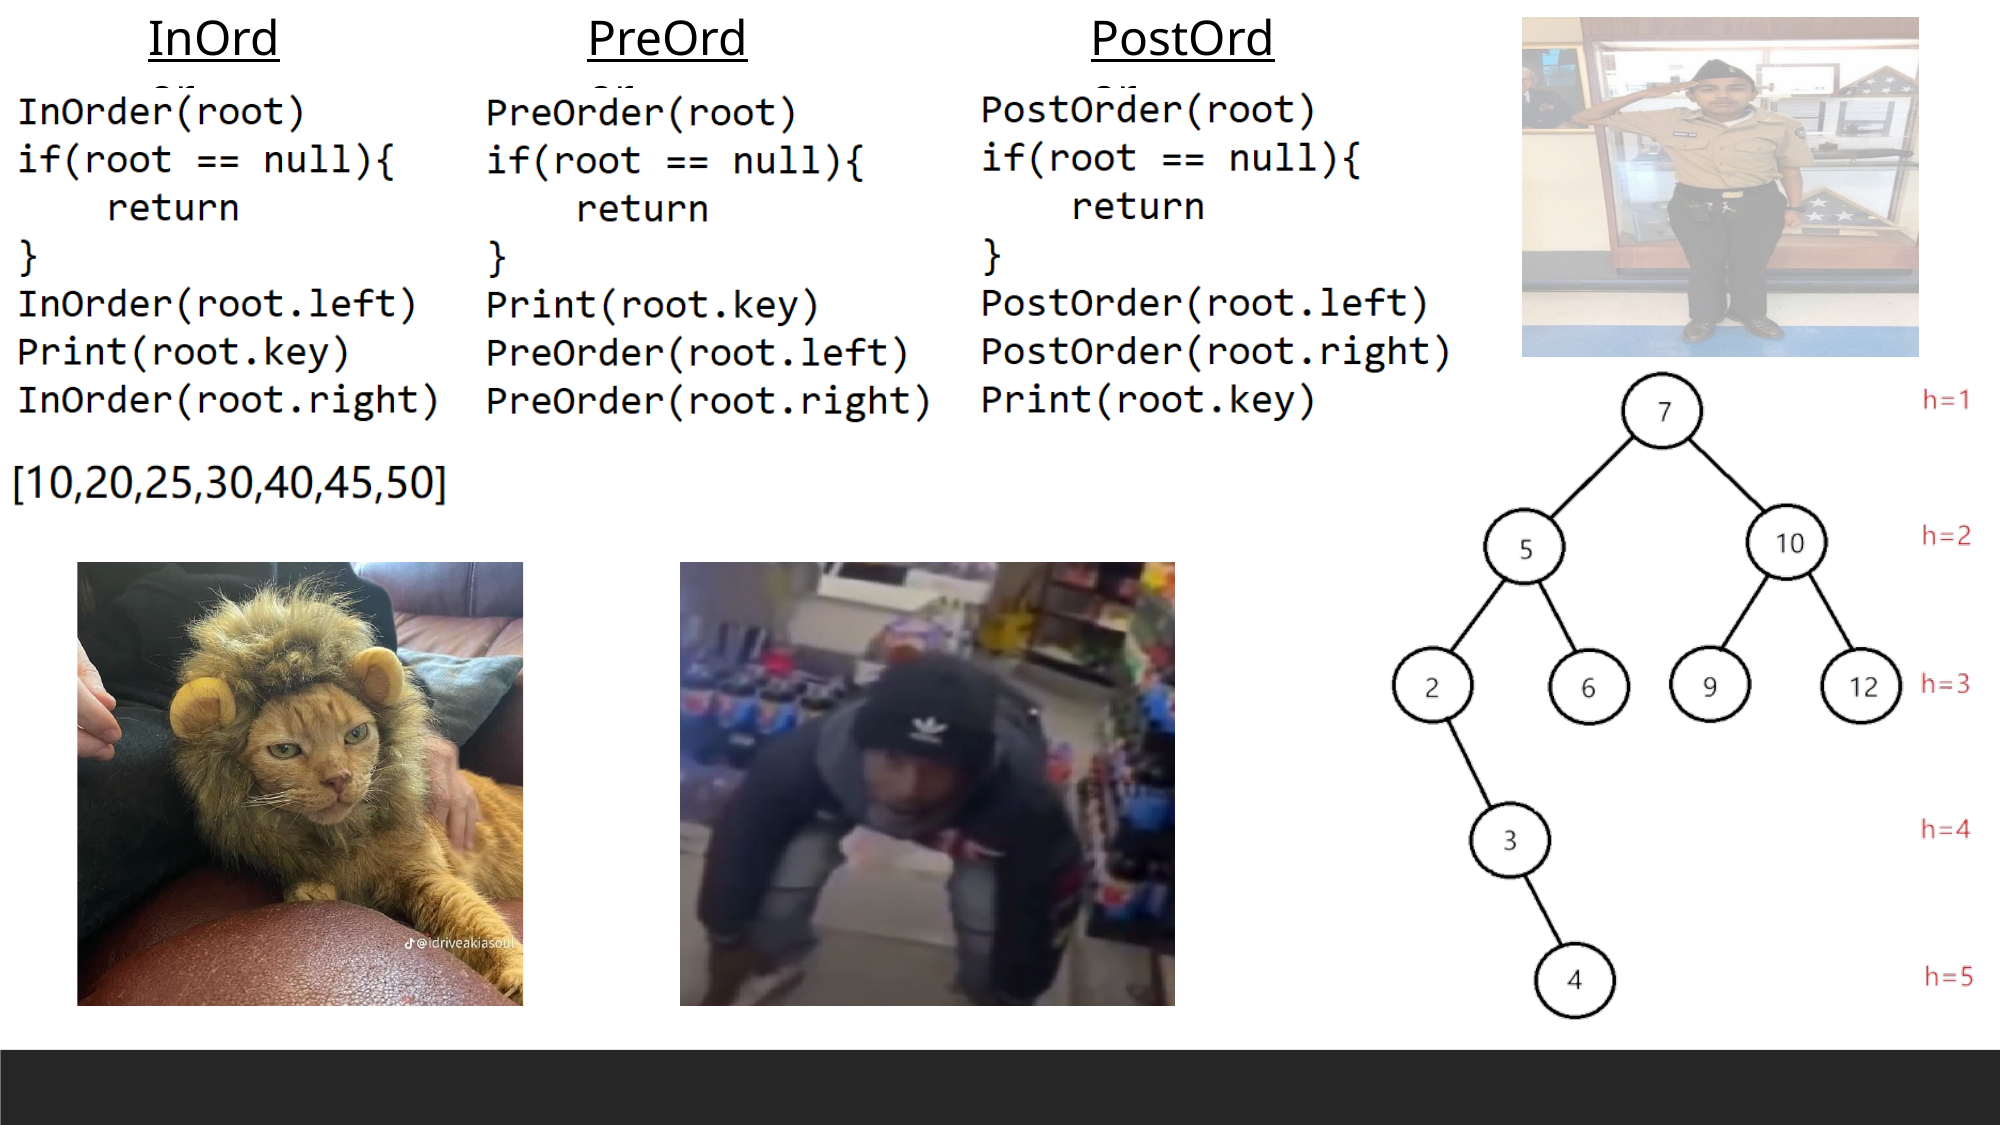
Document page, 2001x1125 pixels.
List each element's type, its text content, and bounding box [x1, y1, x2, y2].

picture [76, 561, 524, 1006]
text_box PostOrder [1076, 0, 1302, 84]
picture [6, 87, 443, 435]
picture [476, 87, 934, 435]
picture [6, 448, 455, 517]
text_box PreOrder [572, 0, 788, 84]
picture [974, 17, 2000, 1026]
text_box InOrder [133, 0, 317, 84]
picture [680, 561, 1176, 1006]
